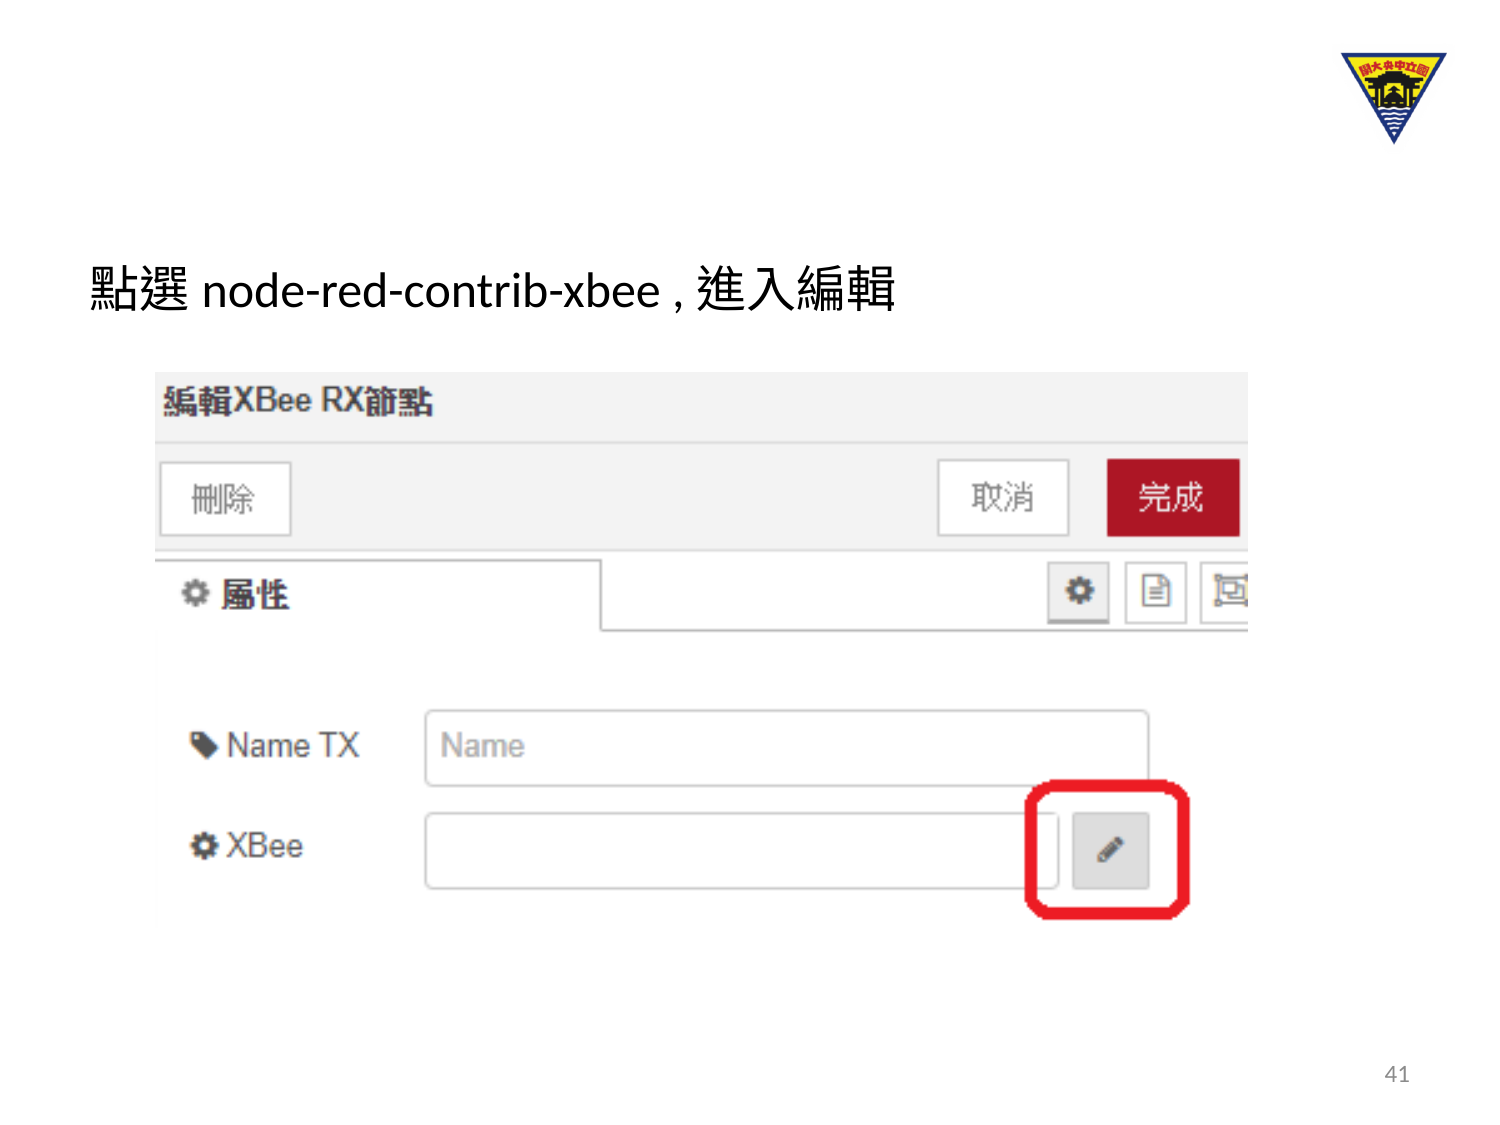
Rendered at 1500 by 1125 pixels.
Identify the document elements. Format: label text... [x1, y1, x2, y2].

text_box 點選node-red-contrib-xbee ,進入編輯 [75, 249, 1460, 325]
picture [154, 372, 1248, 928]
picture [1329, 43, 1455, 155]
slide_number 41 [1074, 1042, 1425, 1103]
